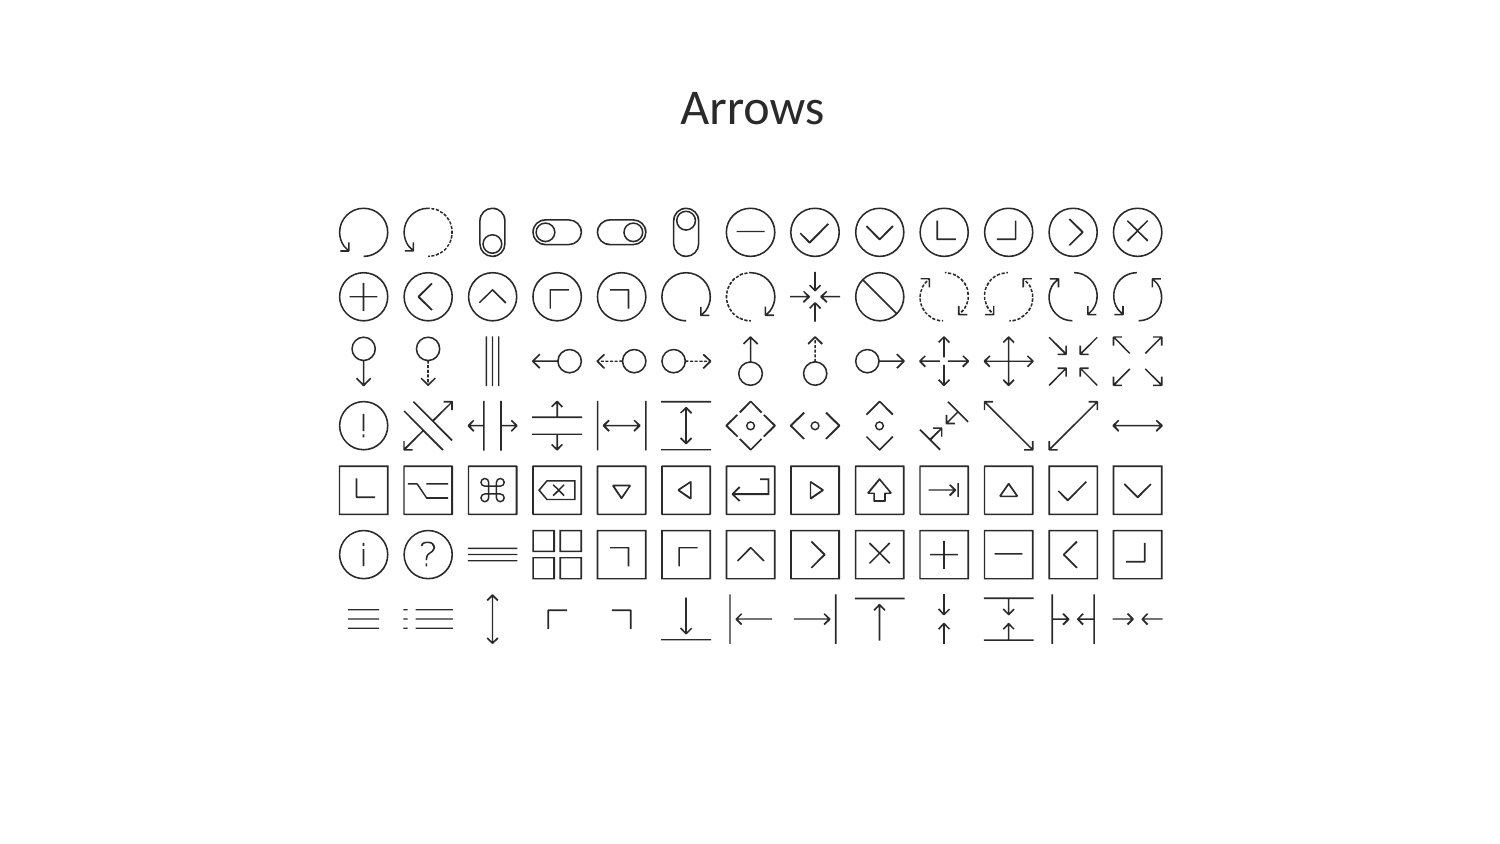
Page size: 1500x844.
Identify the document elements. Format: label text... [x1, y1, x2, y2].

text_box [661, 271, 712, 322]
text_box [725, 400, 776, 451]
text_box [1048, 465, 1098, 515]
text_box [661, 529, 712, 580]
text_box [403, 207, 453, 258]
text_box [532, 219, 583, 246]
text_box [415, 336, 441, 387]
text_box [1112, 529, 1163, 580]
text_box [351, 336, 377, 387]
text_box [725, 529, 776, 580]
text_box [919, 271, 970, 322]
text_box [596, 219, 647, 246]
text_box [725, 271, 776, 322]
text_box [983, 207, 1034, 258]
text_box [403, 529, 453, 580]
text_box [983, 597, 1034, 641]
text_box Arrows [665, 67, 840, 143]
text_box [661, 597, 712, 641]
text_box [403, 271, 453, 322]
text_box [1048, 207, 1098, 258]
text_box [919, 401, 969, 451]
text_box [1112, 465, 1163, 515]
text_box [919, 465, 970, 515]
text_box [532, 348, 583, 374]
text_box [790, 529, 840, 580]
text_box [983, 400, 1034, 451]
text_box [1112, 419, 1163, 432]
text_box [338, 465, 389, 515]
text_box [937, 594, 950, 644]
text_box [532, 465, 583, 515]
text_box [854, 529, 905, 580]
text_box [983, 465, 1034, 515]
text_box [596, 465, 647, 515]
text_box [919, 207, 970, 258]
text_box [854, 348, 905, 374]
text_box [403, 465, 453, 515]
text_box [1112, 613, 1163, 626]
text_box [790, 411, 840, 440]
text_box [596, 400, 647, 451]
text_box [790, 271, 840, 322]
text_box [983, 529, 1034, 580]
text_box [854, 207, 905, 258]
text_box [802, 336, 828, 387]
text_box [547, 609, 568, 629]
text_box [729, 594, 773, 644]
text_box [854, 465, 905, 515]
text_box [793, 594, 837, 644]
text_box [338, 529, 389, 580]
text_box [1110, 271, 1165, 322]
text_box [403, 400, 453, 451]
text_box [338, 400, 389, 451]
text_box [403, 609, 453, 630]
text_box [338, 207, 389, 258]
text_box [1112, 207, 1163, 258]
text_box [985, 271, 1034, 322]
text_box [479, 207, 506, 258]
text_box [725, 207, 776, 258]
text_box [348, 609, 380, 630]
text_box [1048, 336, 1098, 387]
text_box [661, 400, 712, 451]
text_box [467, 547, 518, 562]
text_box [532, 271, 583, 322]
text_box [919, 529, 970, 580]
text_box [790, 207, 840, 258]
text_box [1045, 271, 1101, 322]
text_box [532, 400, 583, 451]
text_box [486, 594, 499, 644]
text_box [596, 529, 647, 580]
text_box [790, 465, 840, 515]
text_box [1112, 336, 1163, 387]
text_box [611, 609, 632, 629]
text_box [596, 348, 647, 374]
text_box [1048, 400, 1099, 451]
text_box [919, 336, 970, 387]
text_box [1051, 594, 1095, 644]
text_box [738, 336, 764, 387]
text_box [467, 271, 518, 322]
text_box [467, 400, 518, 451]
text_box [596, 271, 647, 322]
text_box [983, 336, 1034, 387]
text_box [725, 465, 776, 515]
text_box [467, 465, 518, 515]
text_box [854, 597, 905, 641]
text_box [672, 207, 700, 258]
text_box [338, 271, 389, 322]
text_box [485, 336, 500, 387]
text_box [854, 271, 905, 322]
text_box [532, 529, 583, 580]
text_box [865, 400, 894, 451]
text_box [661, 348, 712, 374]
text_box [1048, 529, 1098, 580]
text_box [661, 465, 712, 515]
